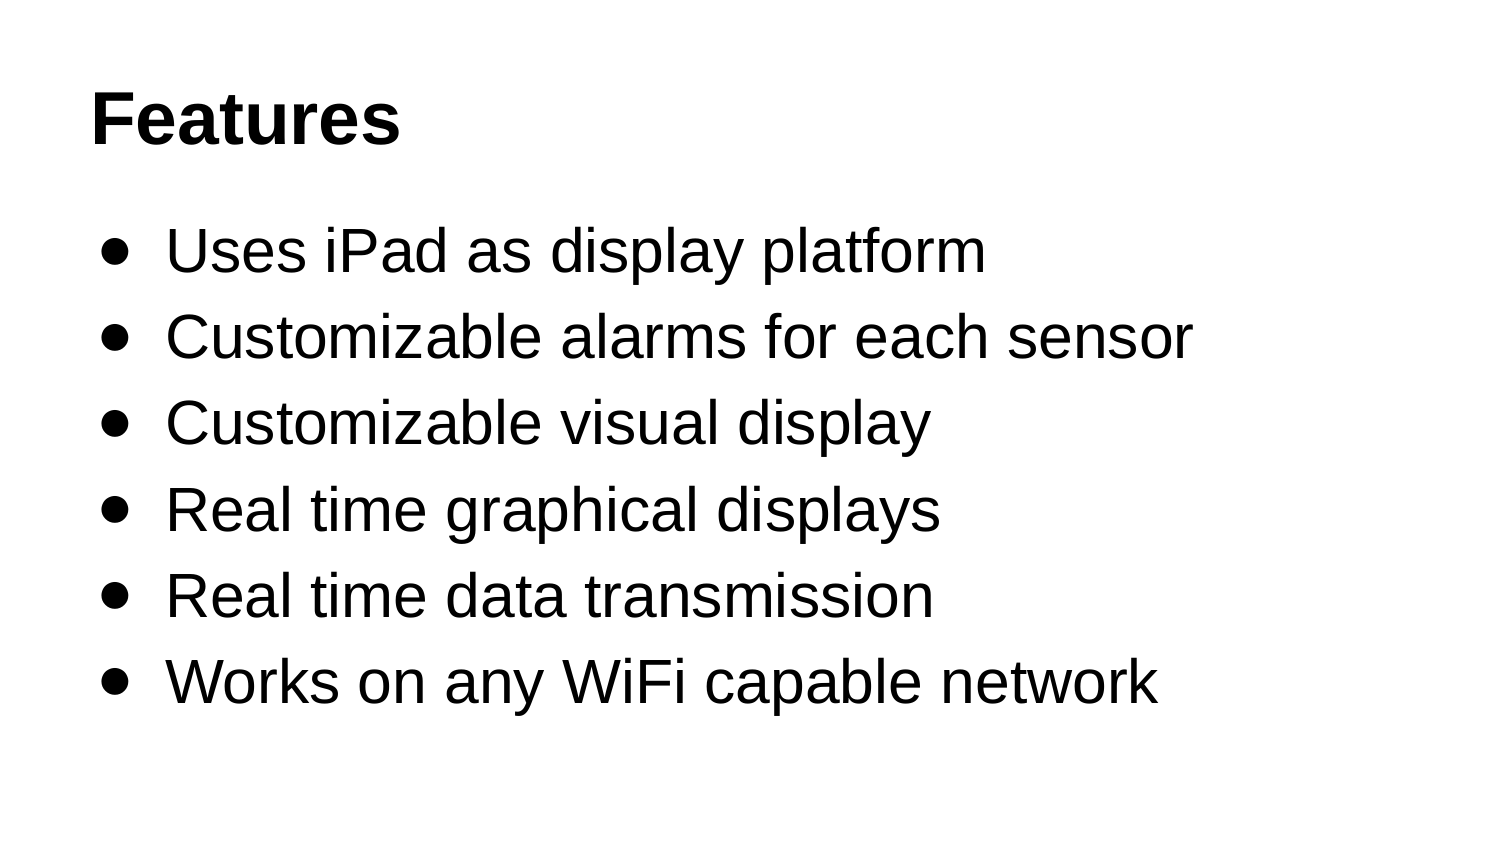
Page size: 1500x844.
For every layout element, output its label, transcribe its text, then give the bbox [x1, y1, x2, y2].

list Uses iPad as display platform Customizable alarms for each sensor Customizable visual display Real time graphical displays Real time data transmission Works on any WiFi capable network [75, 183, 1425, 844]
title Features [75, 33, 1425, 175]
